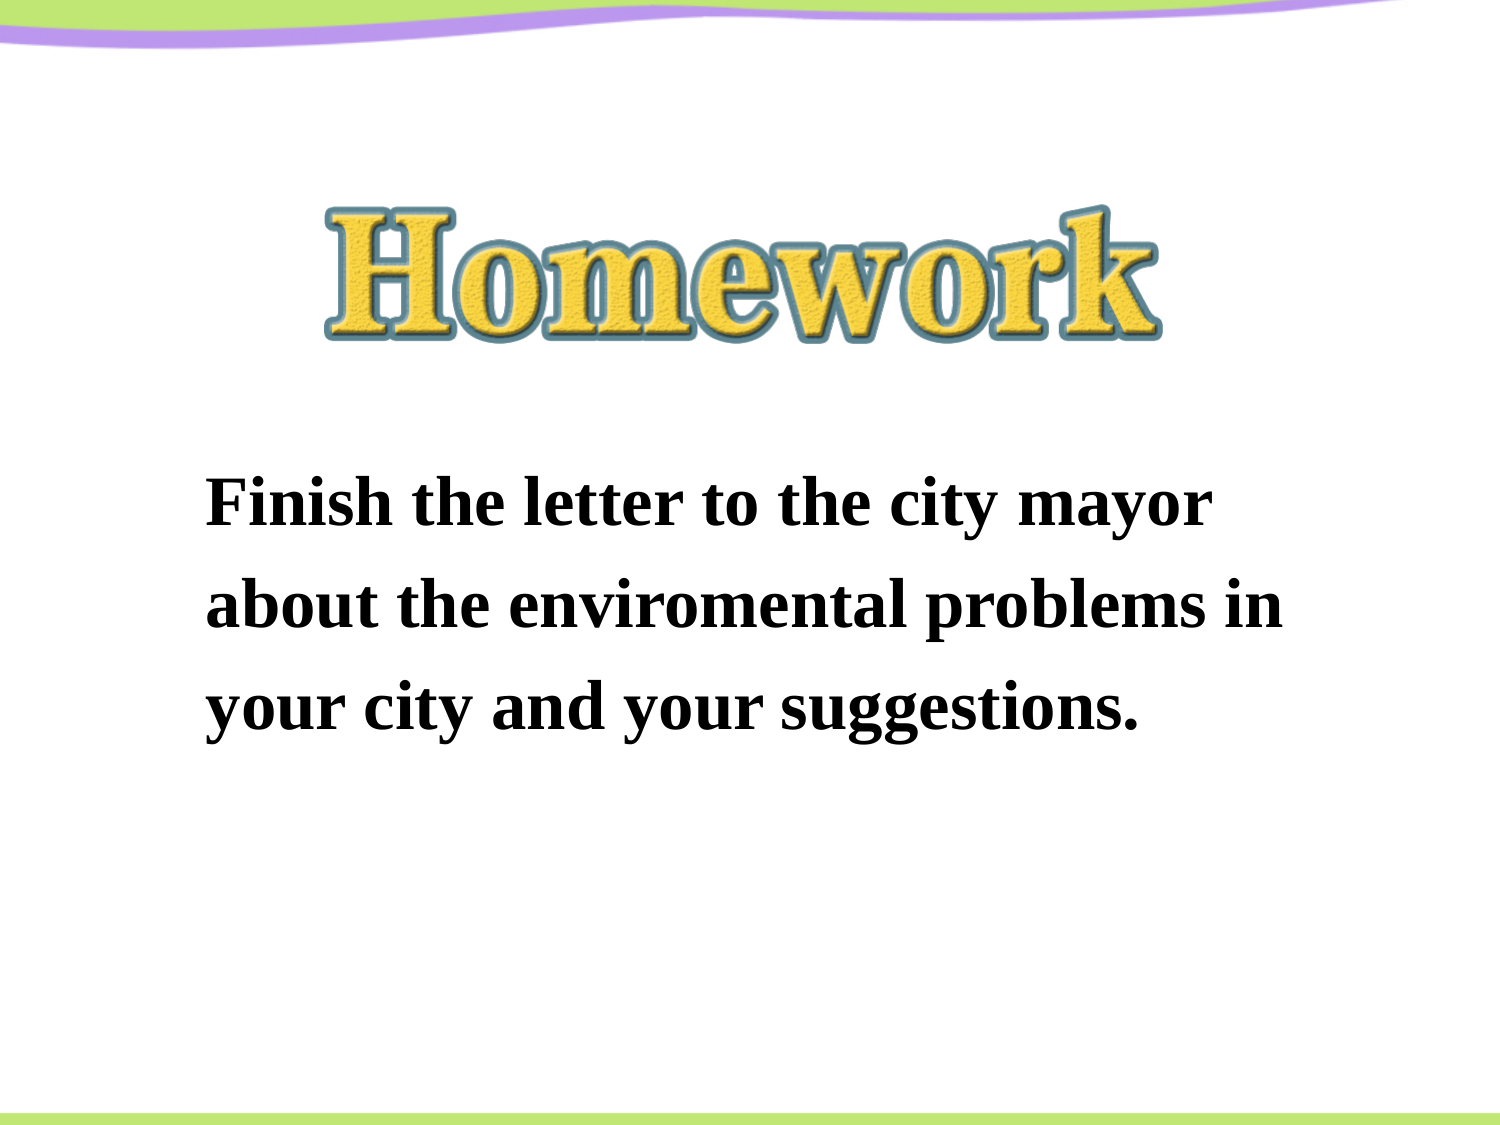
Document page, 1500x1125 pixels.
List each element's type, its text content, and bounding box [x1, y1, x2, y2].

text_box Finish the letter to the city mayor about the enviromental problems in your city and your suggestions. [194, 432, 1297, 750]
picture [0, 0, 1500, 1125]
